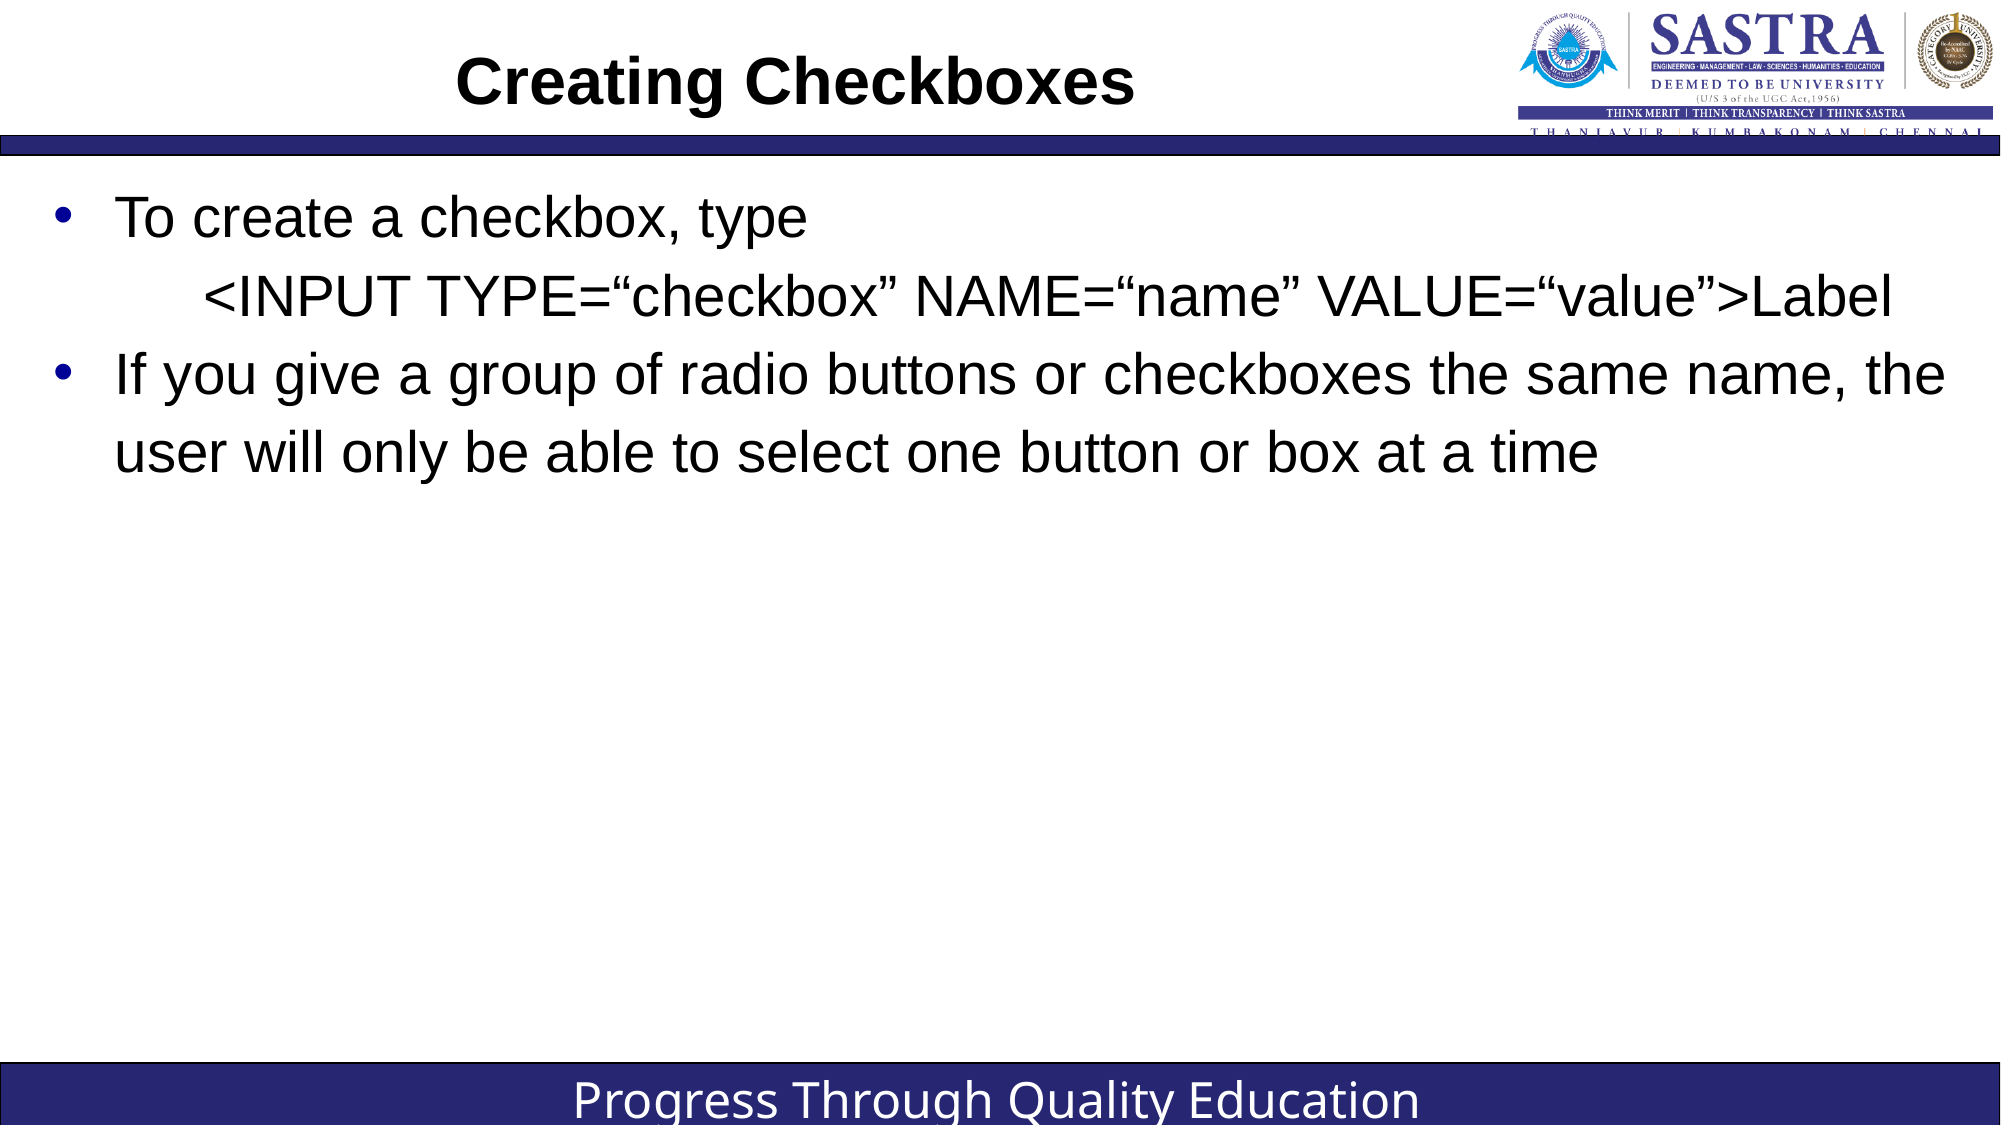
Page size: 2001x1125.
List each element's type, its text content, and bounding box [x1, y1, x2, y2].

title Creating Checkboxes [37, 29, 1556, 119]
list To create a checkbox, type <INPUT TYPE=“checkbox” NAME=“name” VALUE=“value”>Label If you give a group of radio buttons or checkboxes the same name, the user will only be able to select one button or box at a time [33, 162, 1967, 1032]
picture [1518, 12, 1993, 138]
